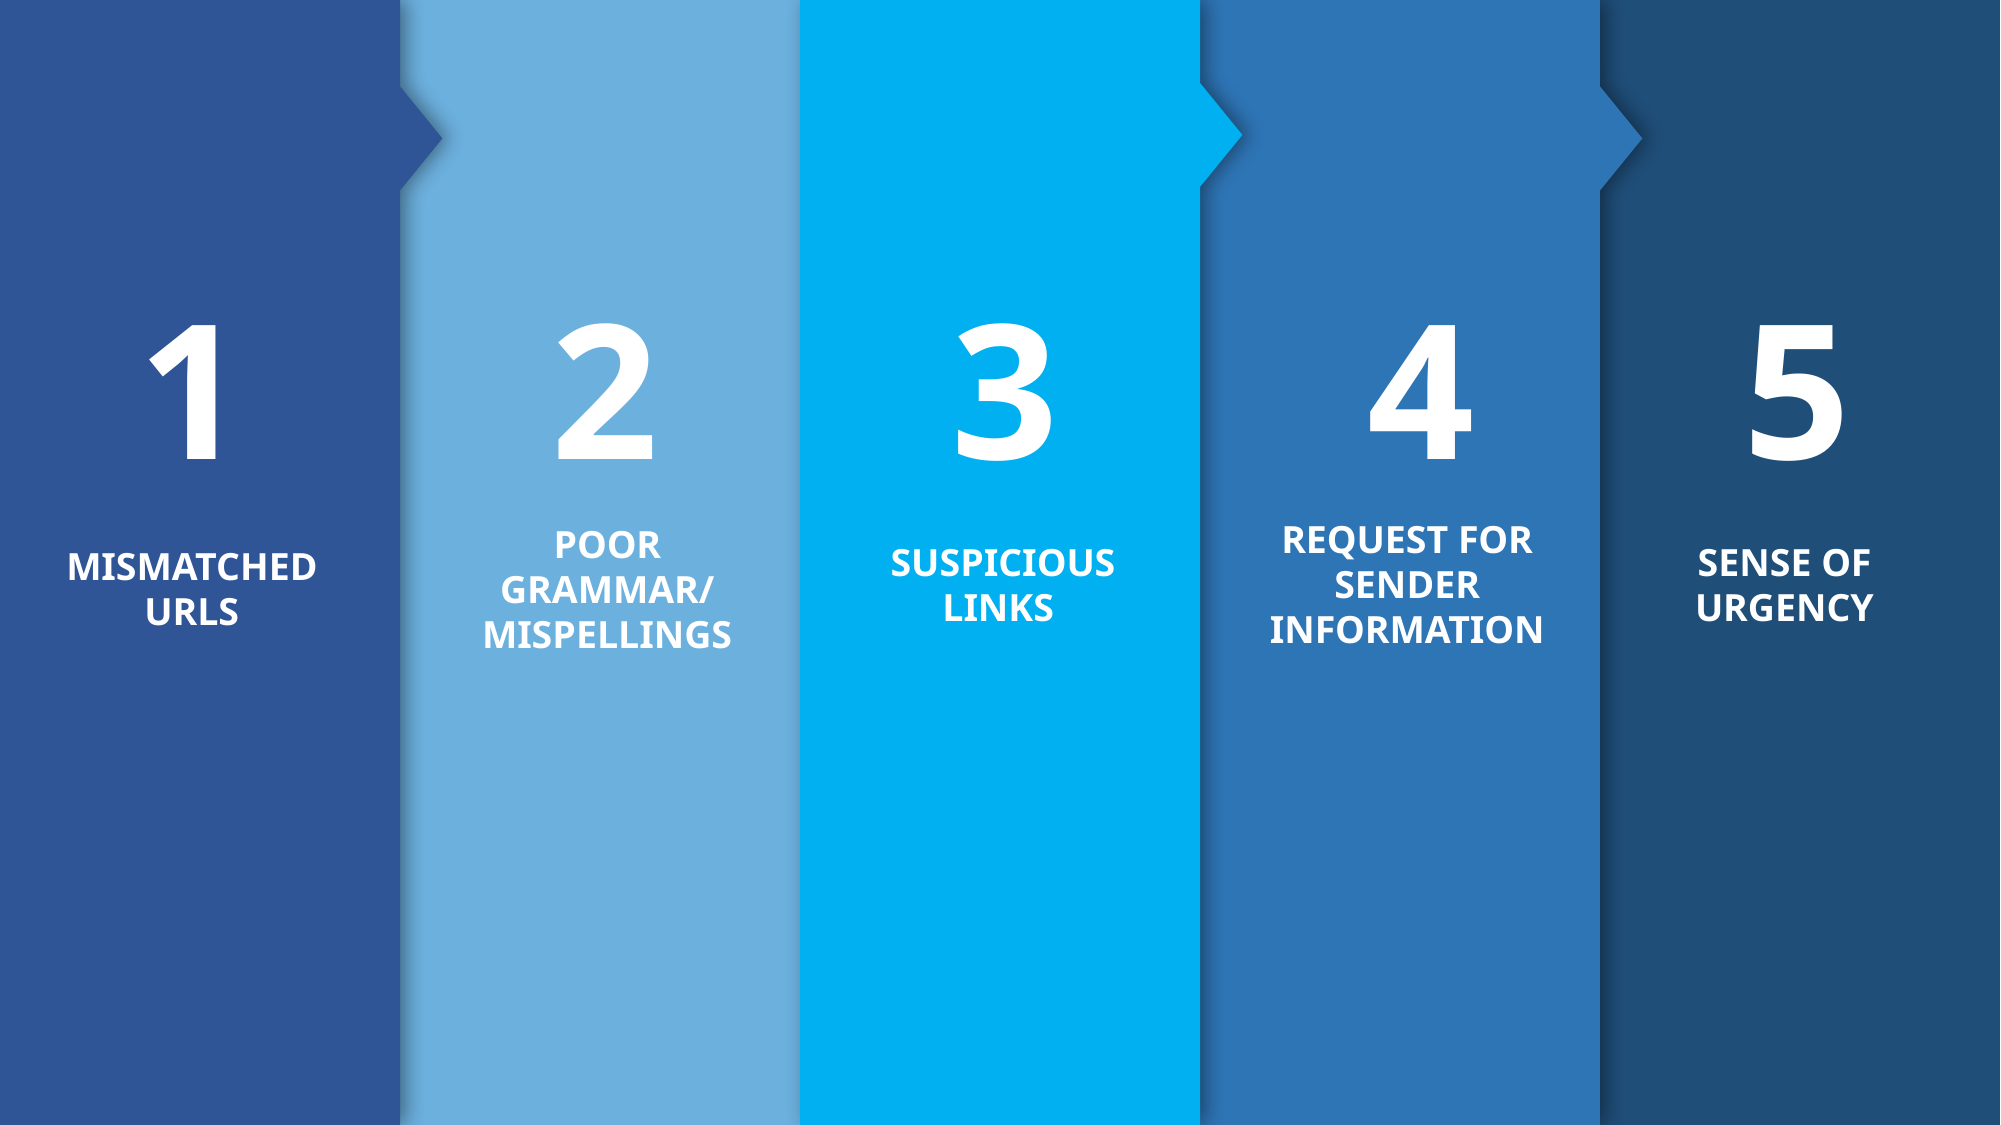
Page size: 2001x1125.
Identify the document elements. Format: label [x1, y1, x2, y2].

text_box [0, 0, 2000, 1125]
